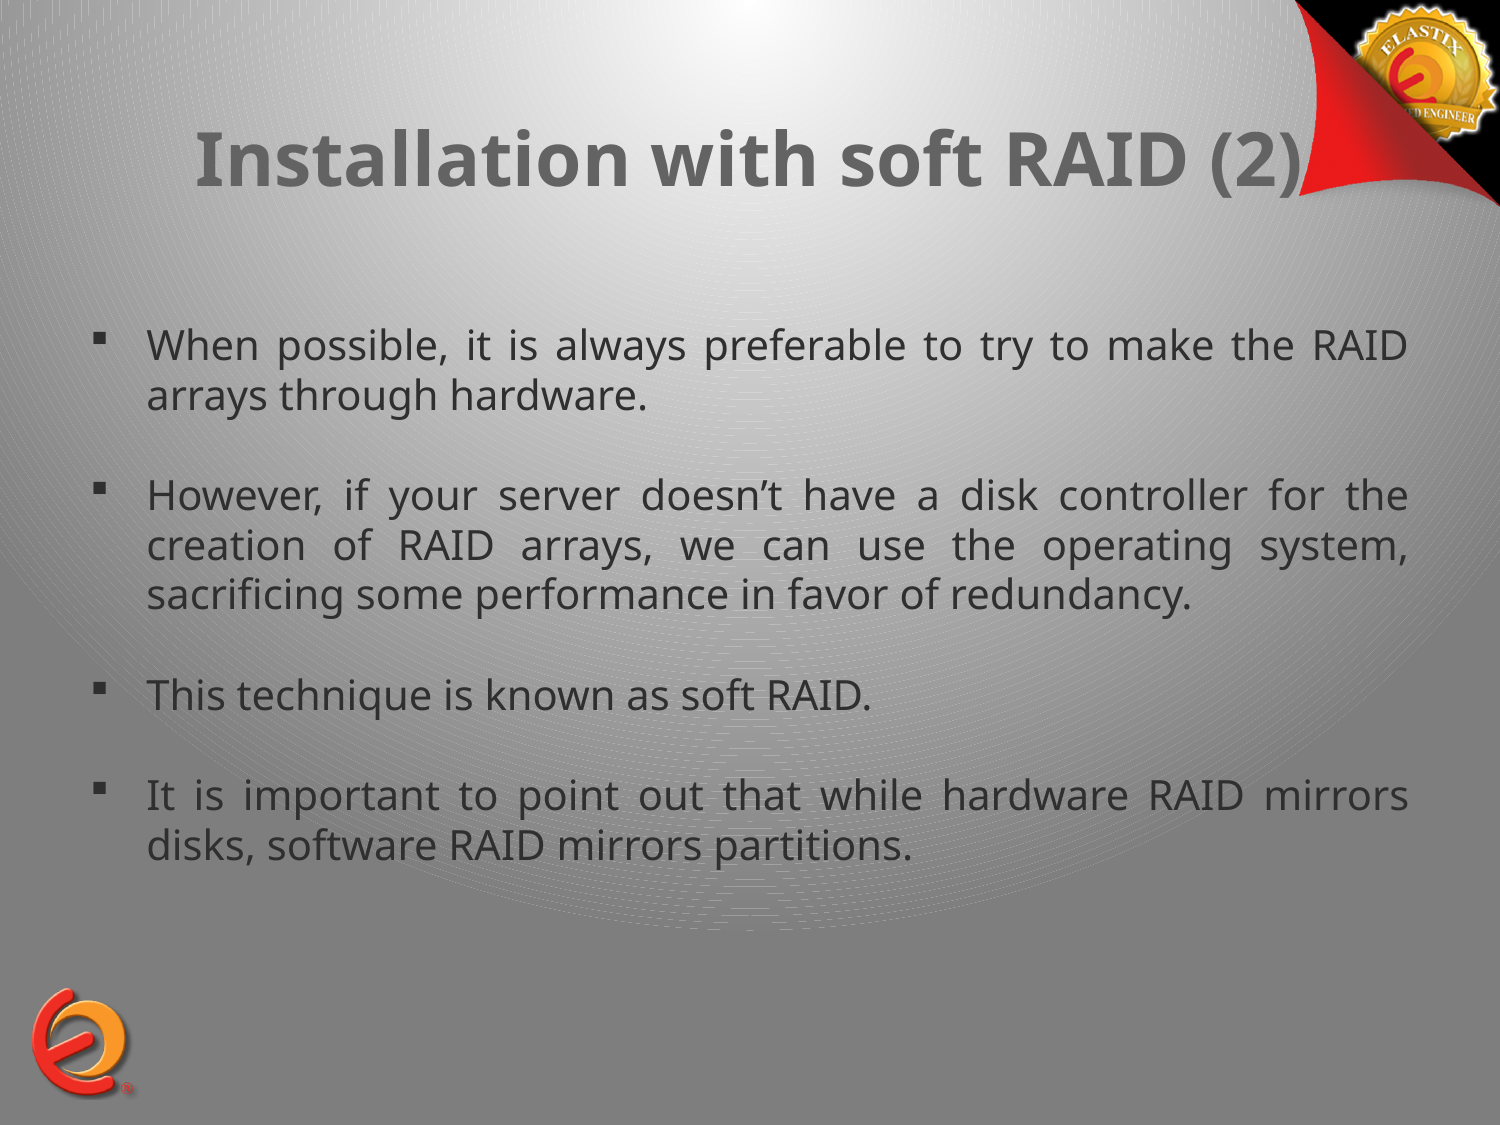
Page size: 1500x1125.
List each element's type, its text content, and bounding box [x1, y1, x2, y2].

picture [1293, 0, 1500, 211]
list When possible, it is always preferable to try to make the RAID arrays through hardware. However, if your server doesn’t have a disk controller for the creation of RAID arrays, we can use the operating system, sacrificing some performance in favor of redundancy. This technique is known as soft RAID. It is important to point out that while hardware RAID mirrors disks, software RAID mirrors partitions. [75, 314, 1425, 907]
picture [24, 974, 151, 1101]
text_box Installation with soft RAID (2) [74, 67, 1425, 256]
